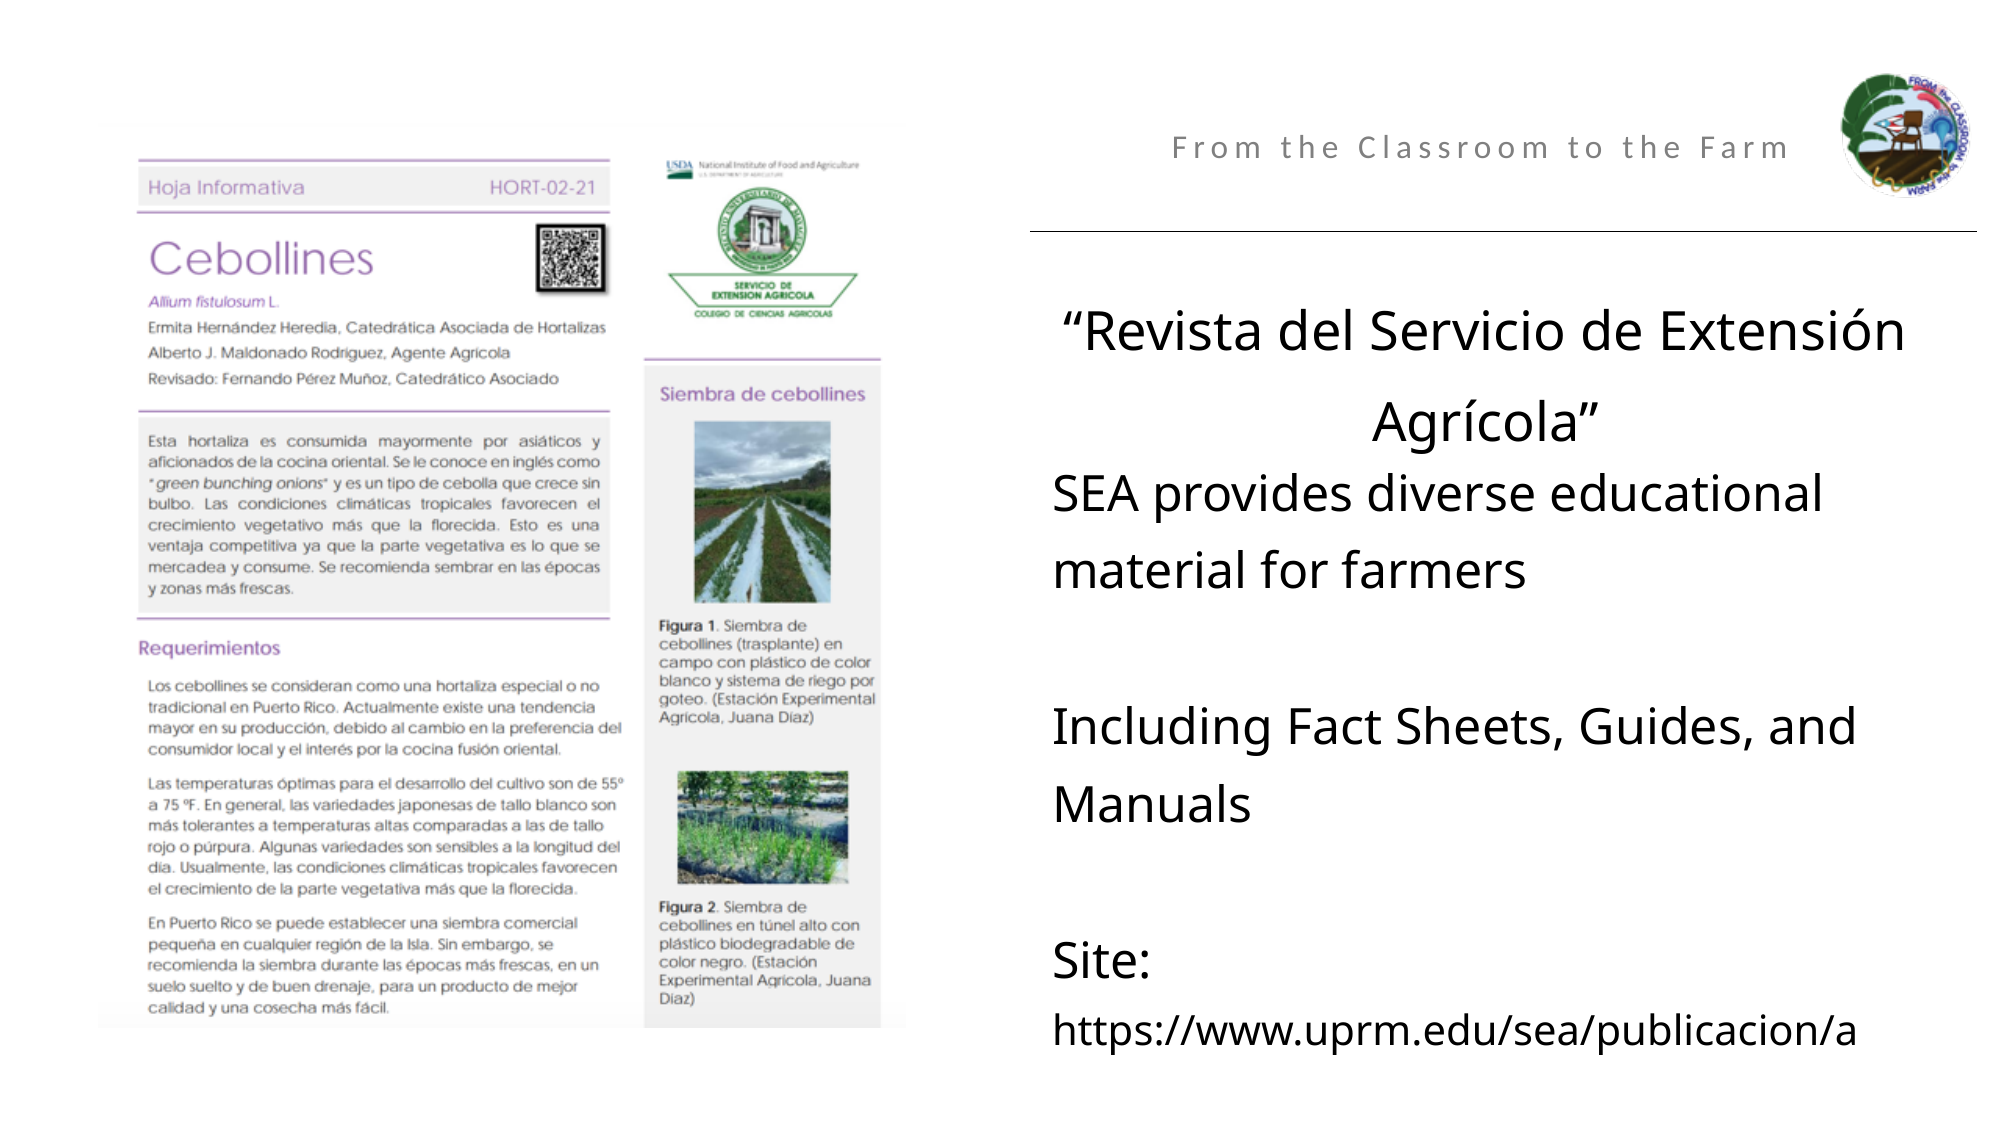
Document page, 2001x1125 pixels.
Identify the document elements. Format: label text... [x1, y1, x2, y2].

picture [98, 123, 906, 1028]
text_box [943, 58, 2000, 362]
text_box SEA provides diverse educational material for farmers Including Fact Sheets, Guides, and Manuals Site: https://www.uprm.edu/sea/publicacion/a [964, 435, 1927, 1061]
